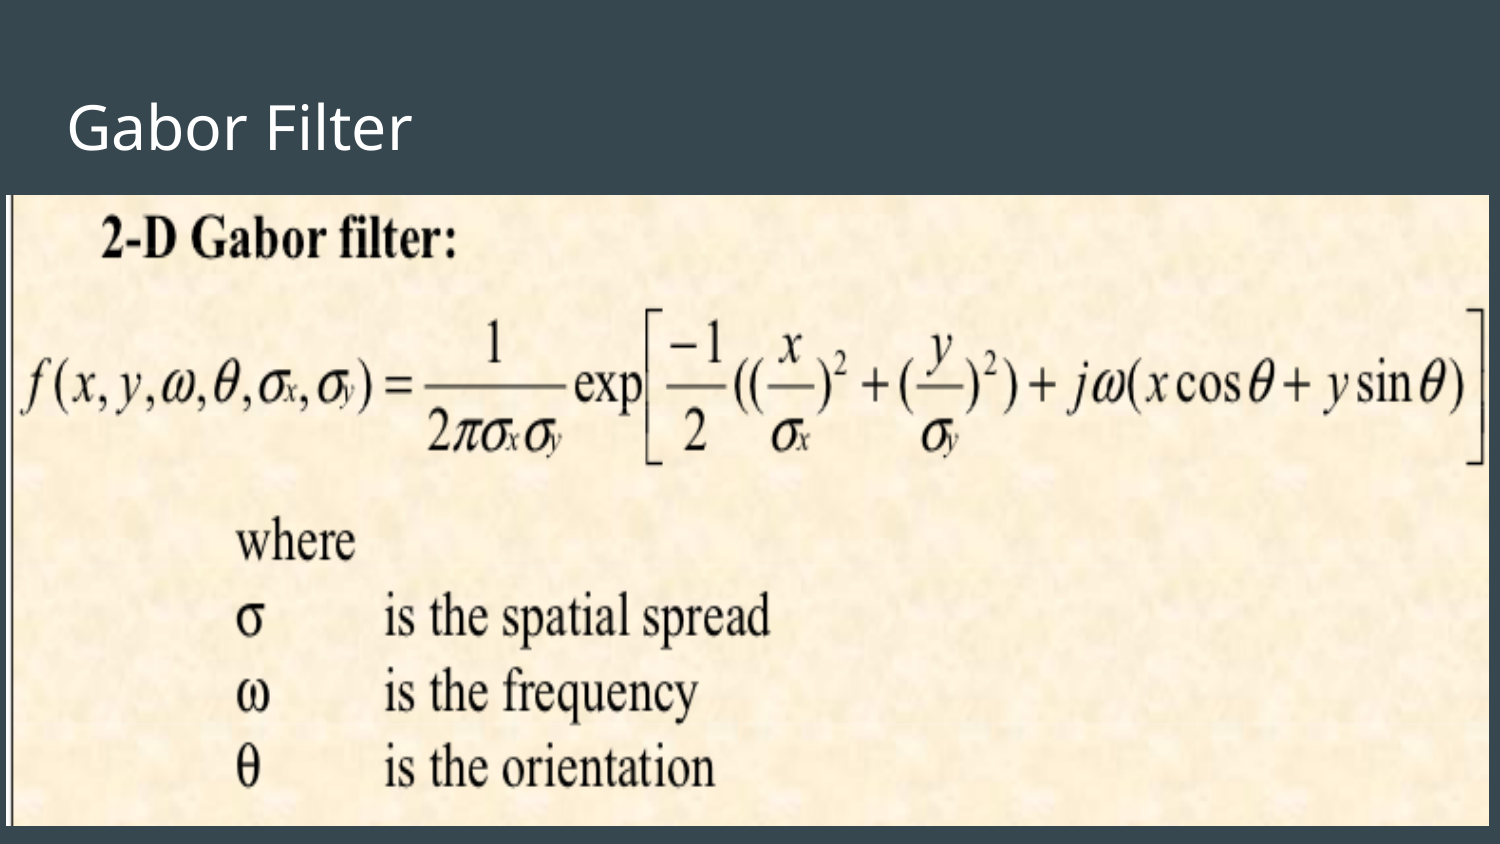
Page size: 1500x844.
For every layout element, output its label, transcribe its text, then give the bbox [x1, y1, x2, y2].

title Gabor Filter [51, 72, 1449, 167]
picture [5, 195, 1489, 827]
